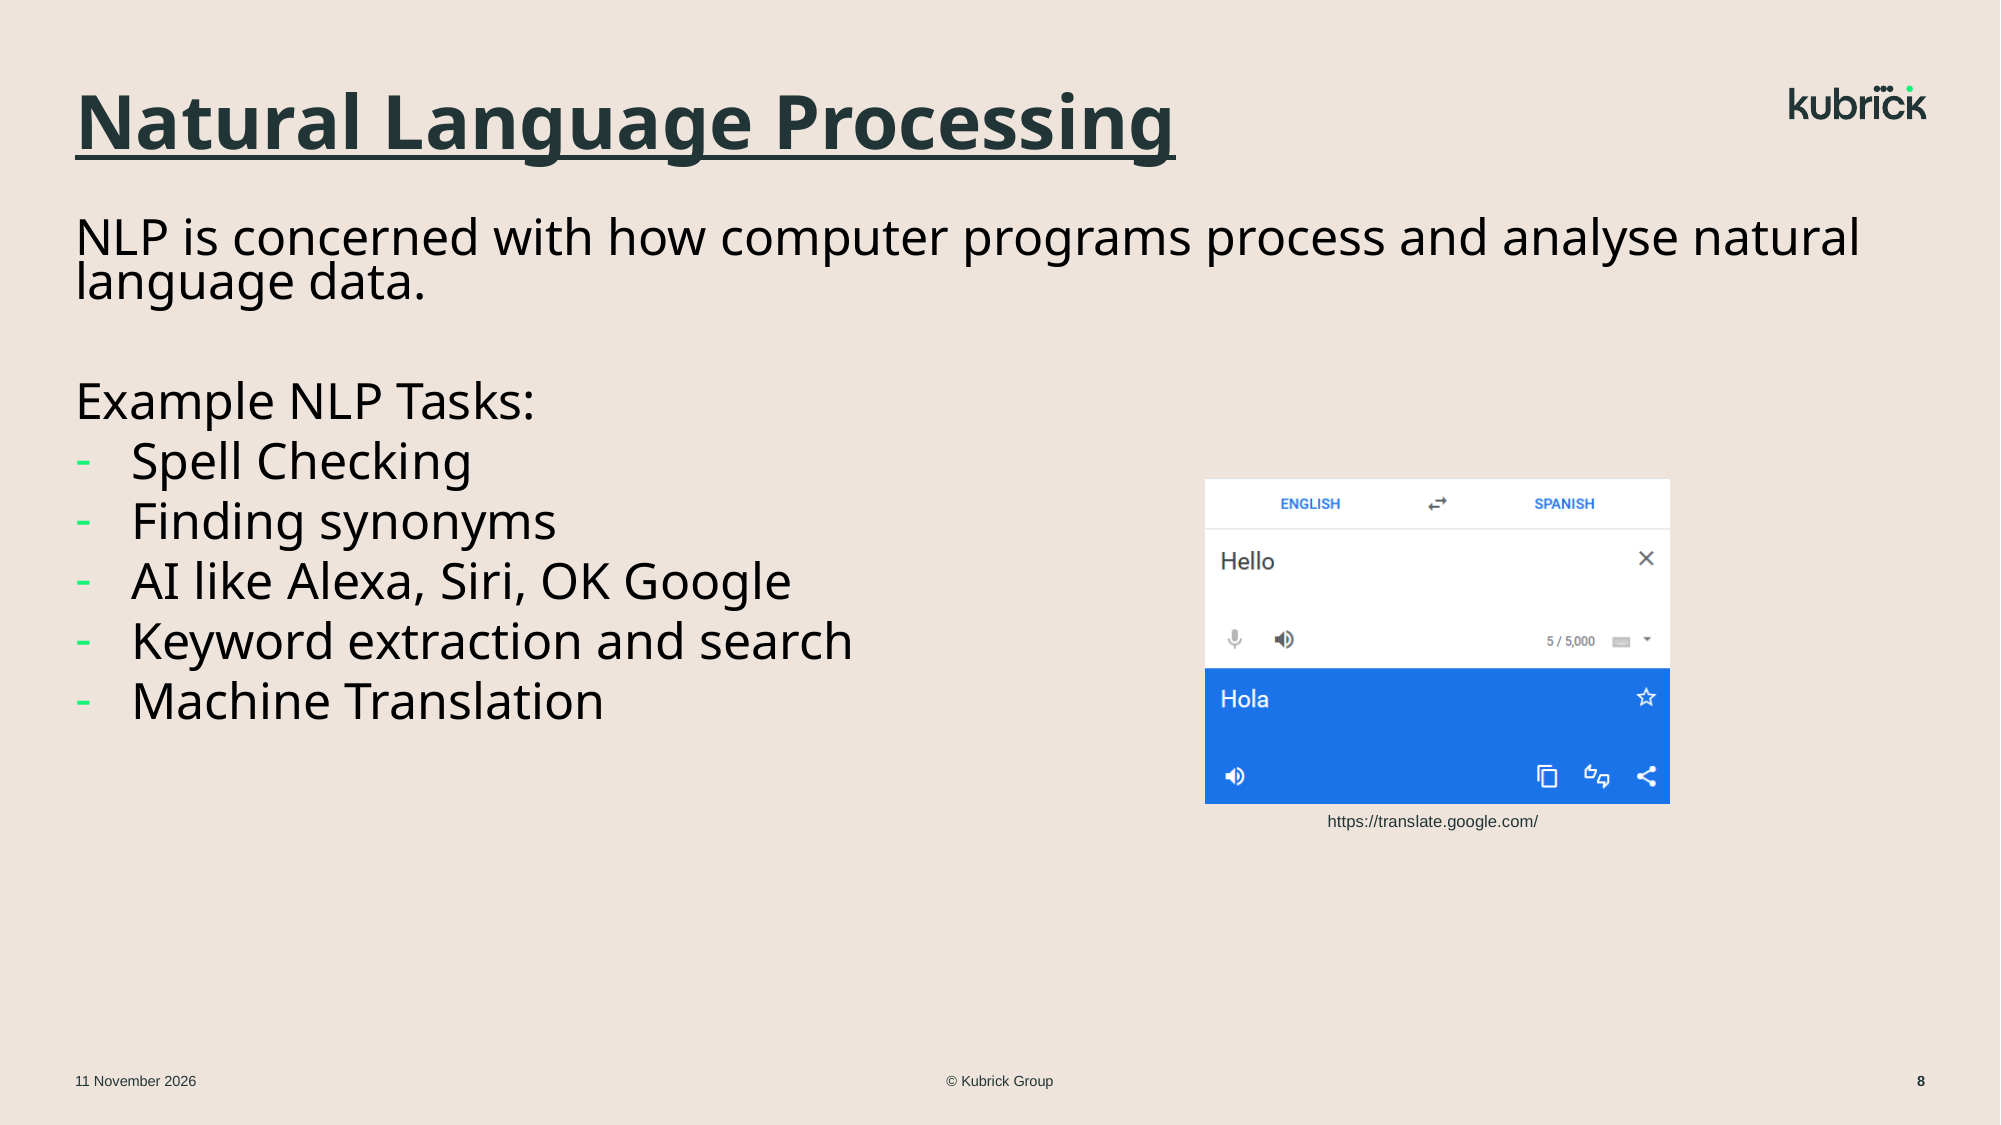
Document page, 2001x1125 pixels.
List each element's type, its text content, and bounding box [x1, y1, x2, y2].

text_box https://translate.google.com/ [1313, 804, 1562, 839]
footer © Kubrick Group [662, 1071, 1338, 1103]
picture [1205, 478, 1670, 804]
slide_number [75, 1072, 525, 1104]
slide_number 8 [1475, 1072, 1925, 1104]
title Natural Language Processing [75, 84, 1692, 164]
list NLP is concerned with how computer programs process and analyse natural language data. Example NLP Tasks: Spell Checking Finding synonyms AI like Alexa, Siri, OK Google Keyword extraction and search Machine Translation [75, 221, 1925, 936]
